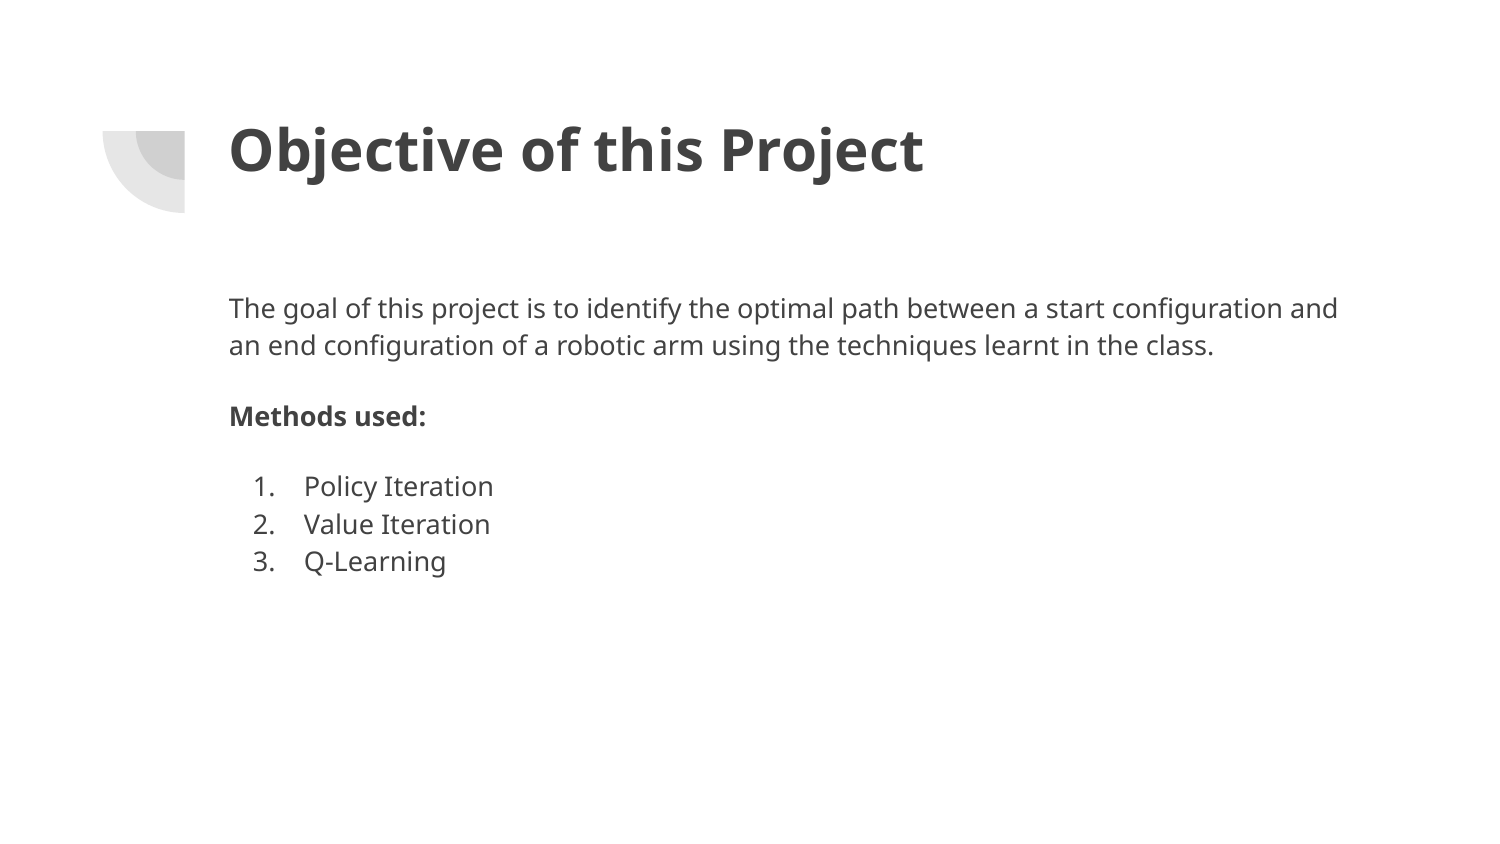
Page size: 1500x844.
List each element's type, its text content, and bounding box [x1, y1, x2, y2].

list The goal of this project is to identify the optimal path between a start configuration and an end configuration of a robotic arm using the techniques learnt in the class. Methods used: Policy Iteration Value Iteration Q-Learning [213, 271, 1368, 689]
title Objective of this Project [213, 98, 1368, 263]
